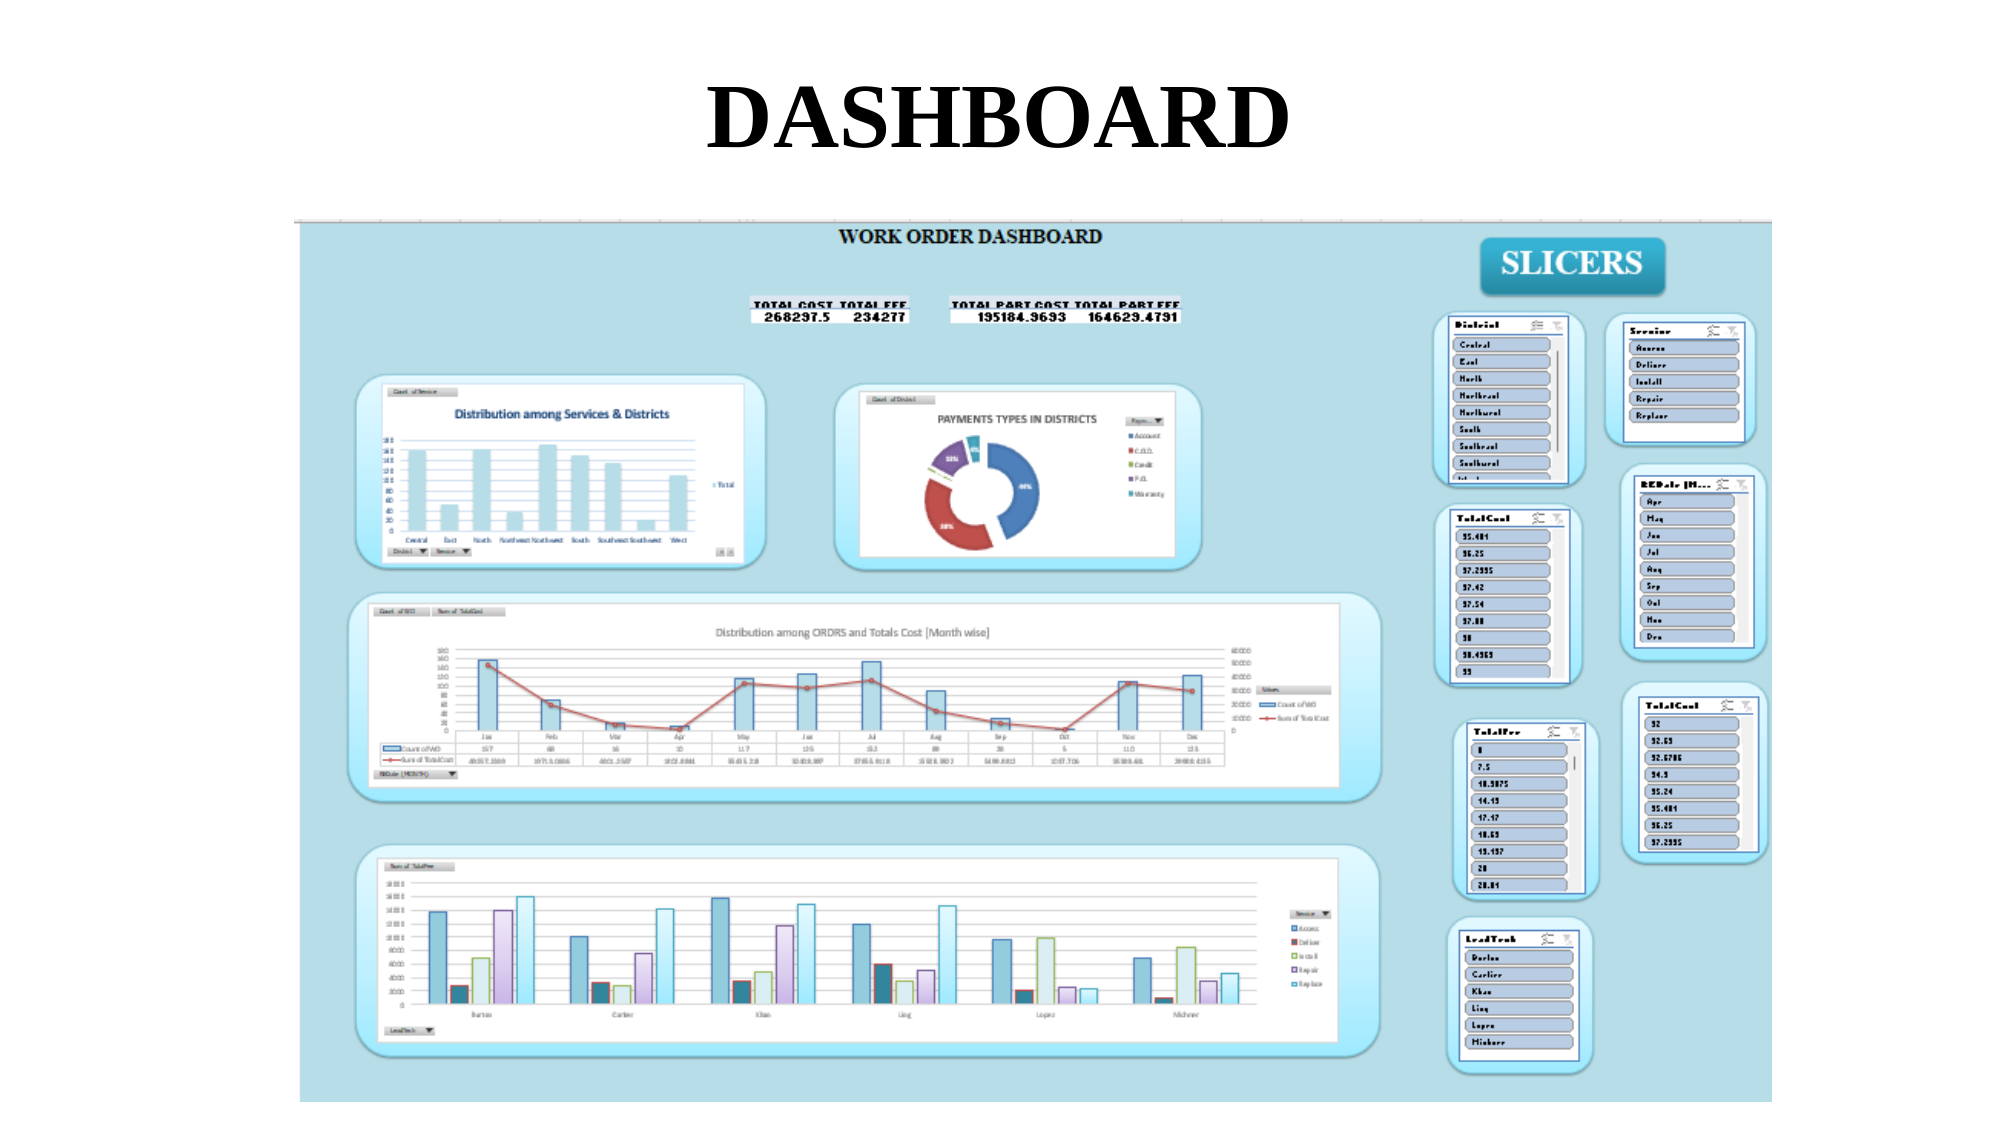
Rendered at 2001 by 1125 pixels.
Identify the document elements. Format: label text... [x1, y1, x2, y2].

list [294, 219, 1772, 1102]
title DASHBOARD [137, 55, 1863, 181]
